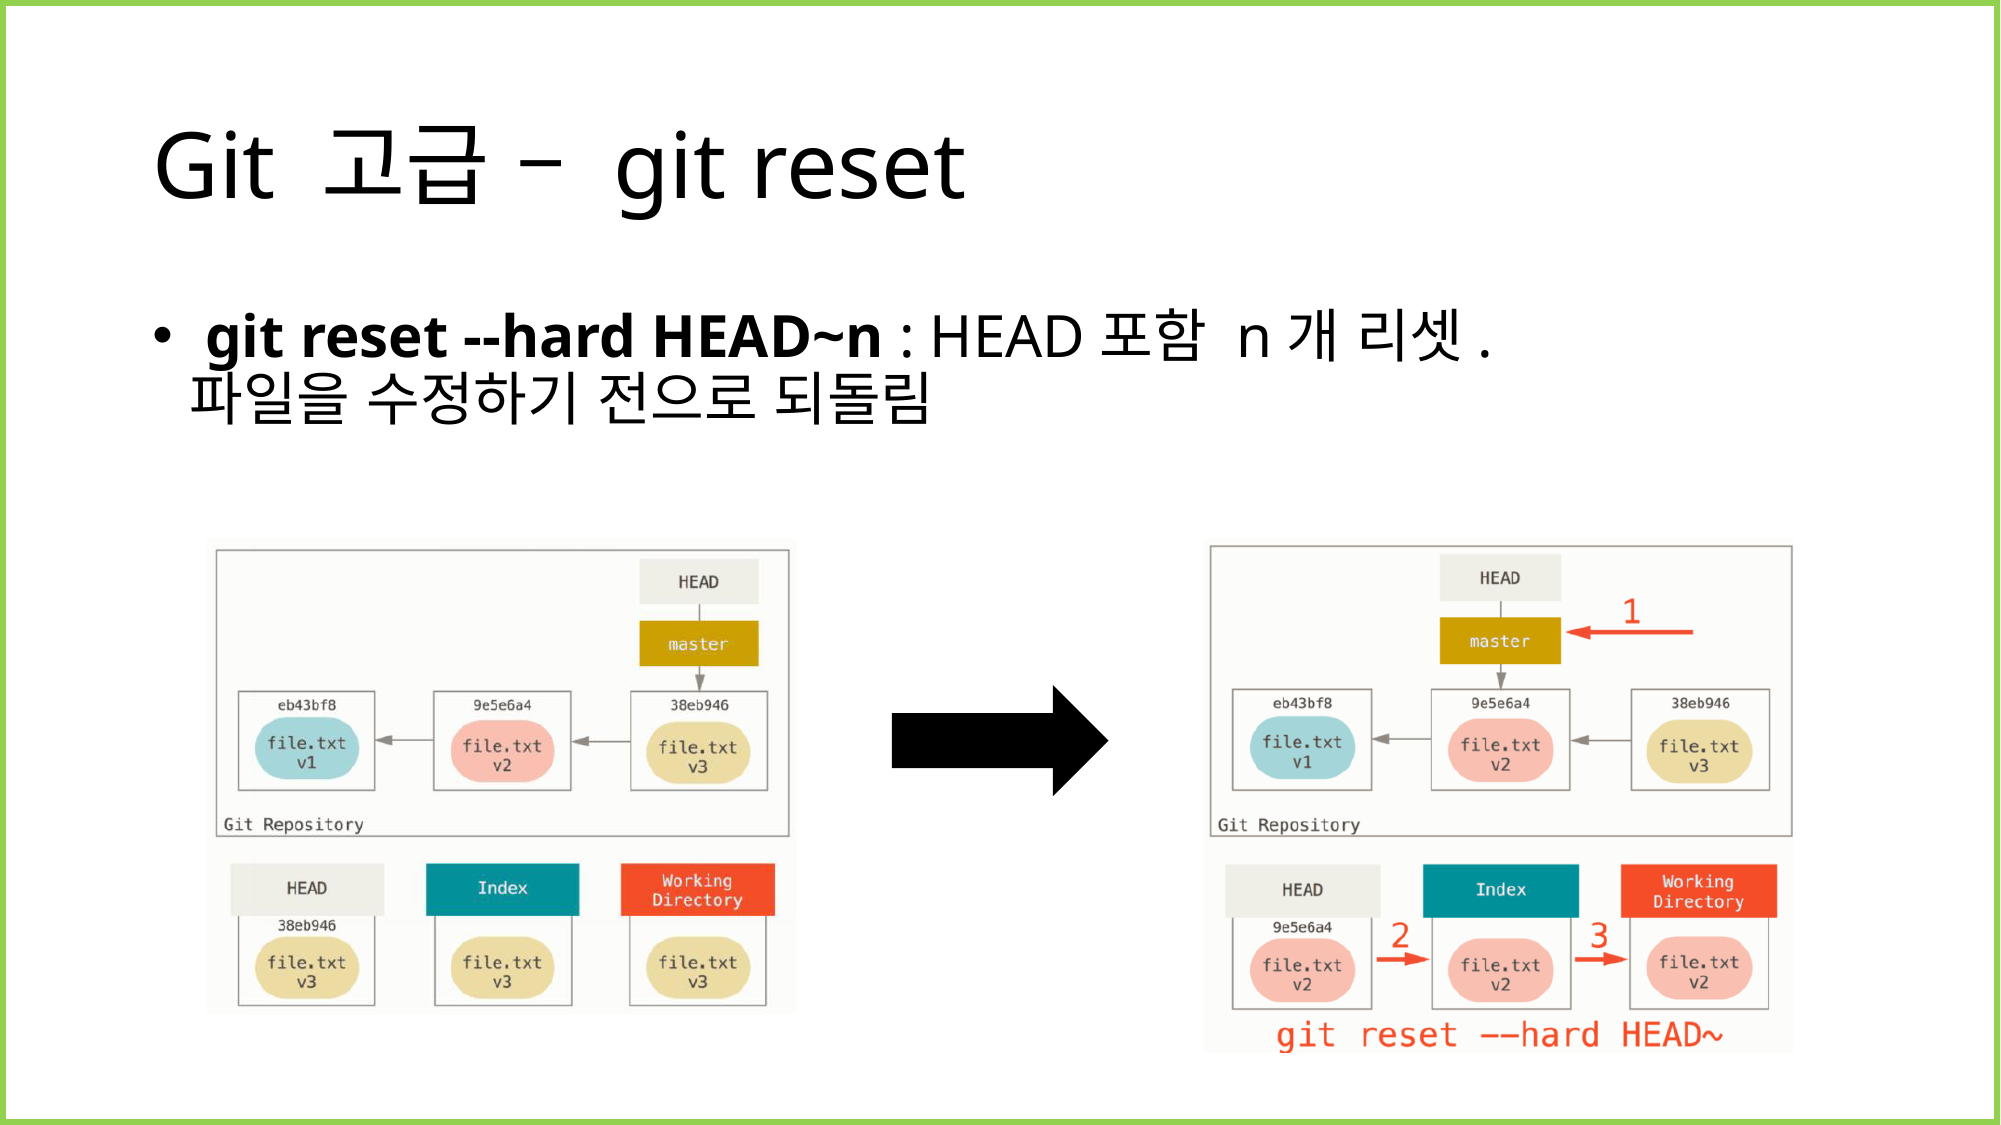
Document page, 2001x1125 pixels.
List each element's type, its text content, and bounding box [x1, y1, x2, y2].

text_box [891, 685, 1109, 797]
picture [206, 538, 797, 1014]
list git reset --hard HEAD~n : HEAD포함 n개 리셋. 파일을 수정하기 전으로 되돌림 [137, 299, 1863, 1014]
title Git 고급 – git reset [137, 59, 1863, 278]
picture [1203, 538, 1794, 1053]
